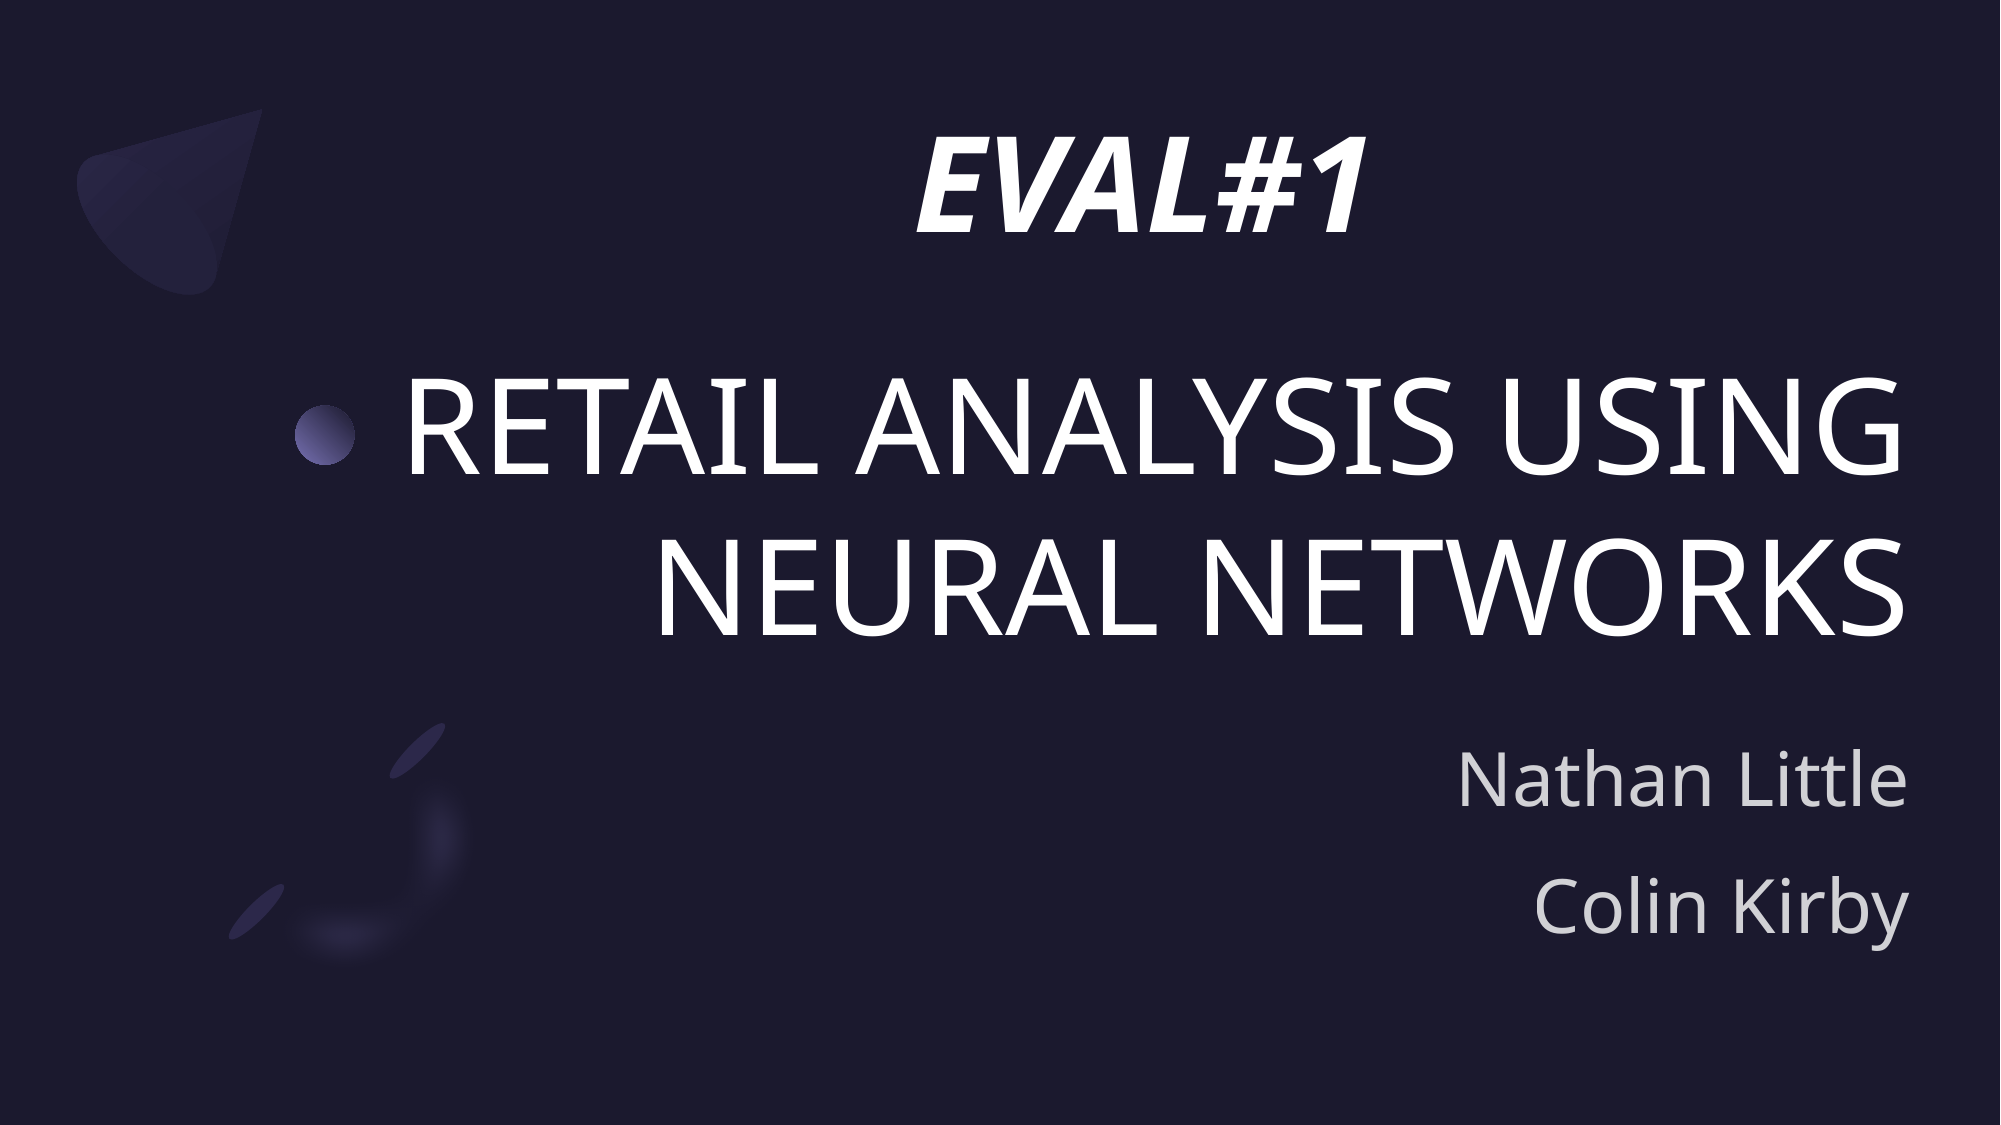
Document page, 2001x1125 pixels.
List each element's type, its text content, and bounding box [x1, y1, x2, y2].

text_box EVAL#1 [898, 91, 1910, 312]
subtitle Nathan Little Colin Kirby [551, 730, 1910, 1097]
title RETAIL ANALYSIS USING NEURAL NETWORKS [294, 341, 1910, 827]
